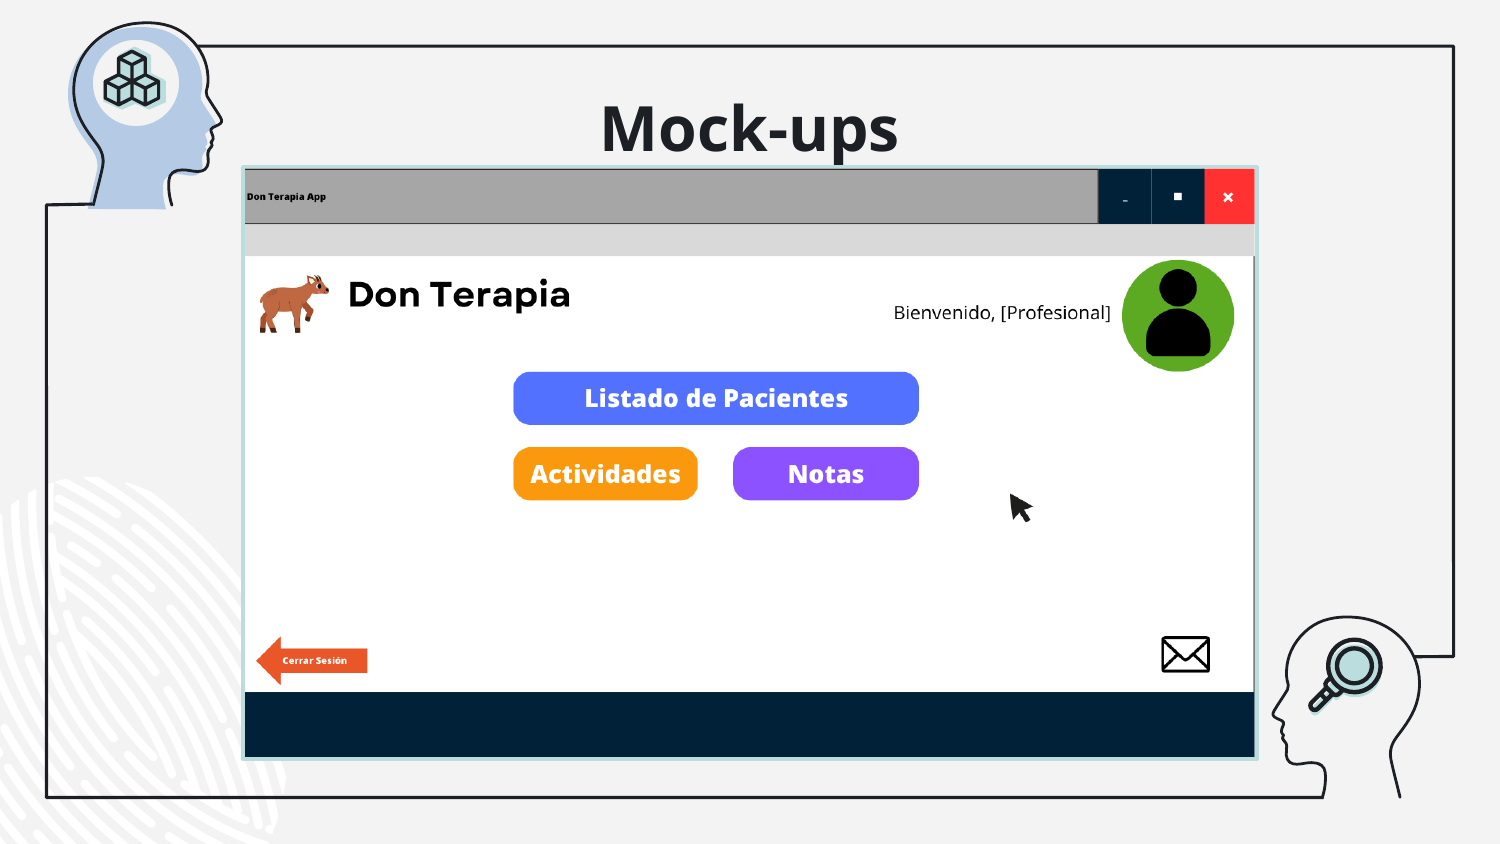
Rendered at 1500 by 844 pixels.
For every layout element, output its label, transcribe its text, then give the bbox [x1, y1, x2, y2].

picture [244, 167, 1256, 758]
title Mock-ups [118, 74, 1382, 169]
